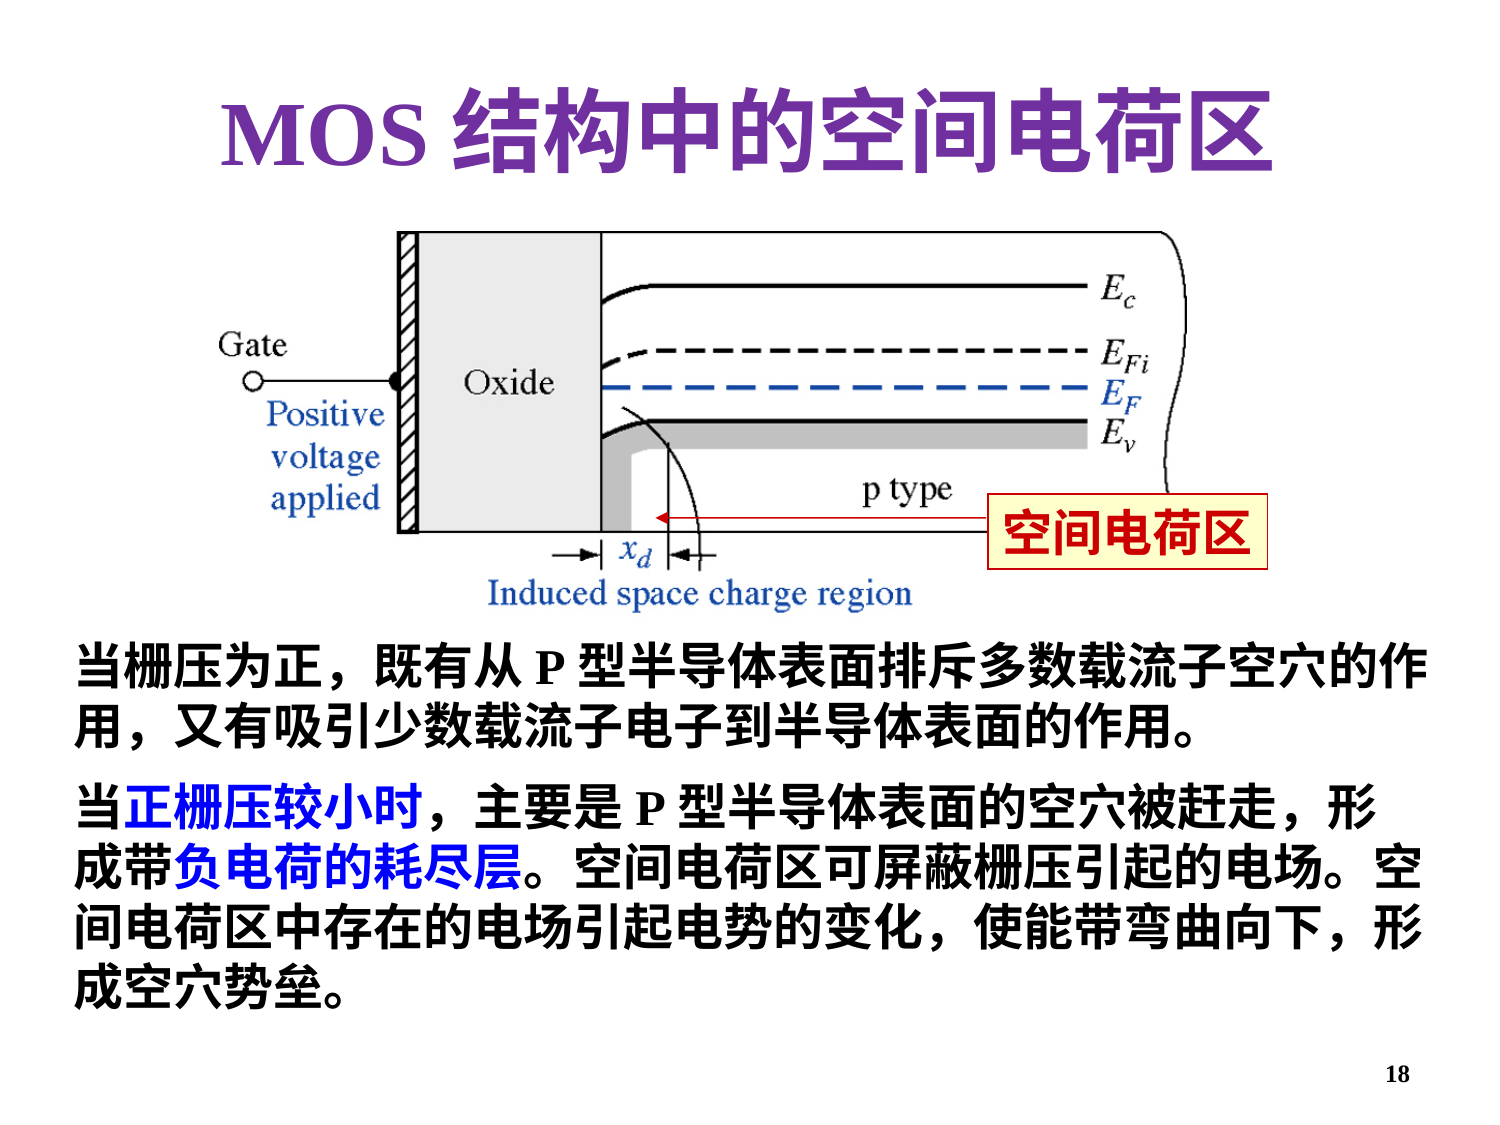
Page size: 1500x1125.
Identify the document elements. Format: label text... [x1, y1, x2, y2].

text_box 当栅压为正，既有从P型半导体表面排斥多数载流子空穴的作用，又有吸引少数载流子电子到半导体表面的作用。 [58, 627, 1443, 762]
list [218, 231, 1188, 685]
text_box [655, 494, 1270, 571]
text_box MOS结构中的空间电荷区 [185, 35, 1312, 223]
text_box 当正栅压较小时，主要是P型半导体表面的空穴被赶走，形成带负电荷的耗尽层。空间电荷区可屏蔽栅压引起的电场。空间电荷区中存在的电场引起电势的变化，使能带弯曲向下，形成空穴势垒。 [58, 768, 1441, 1024]
slide_number 18 [1074, 1042, 1425, 1103]
